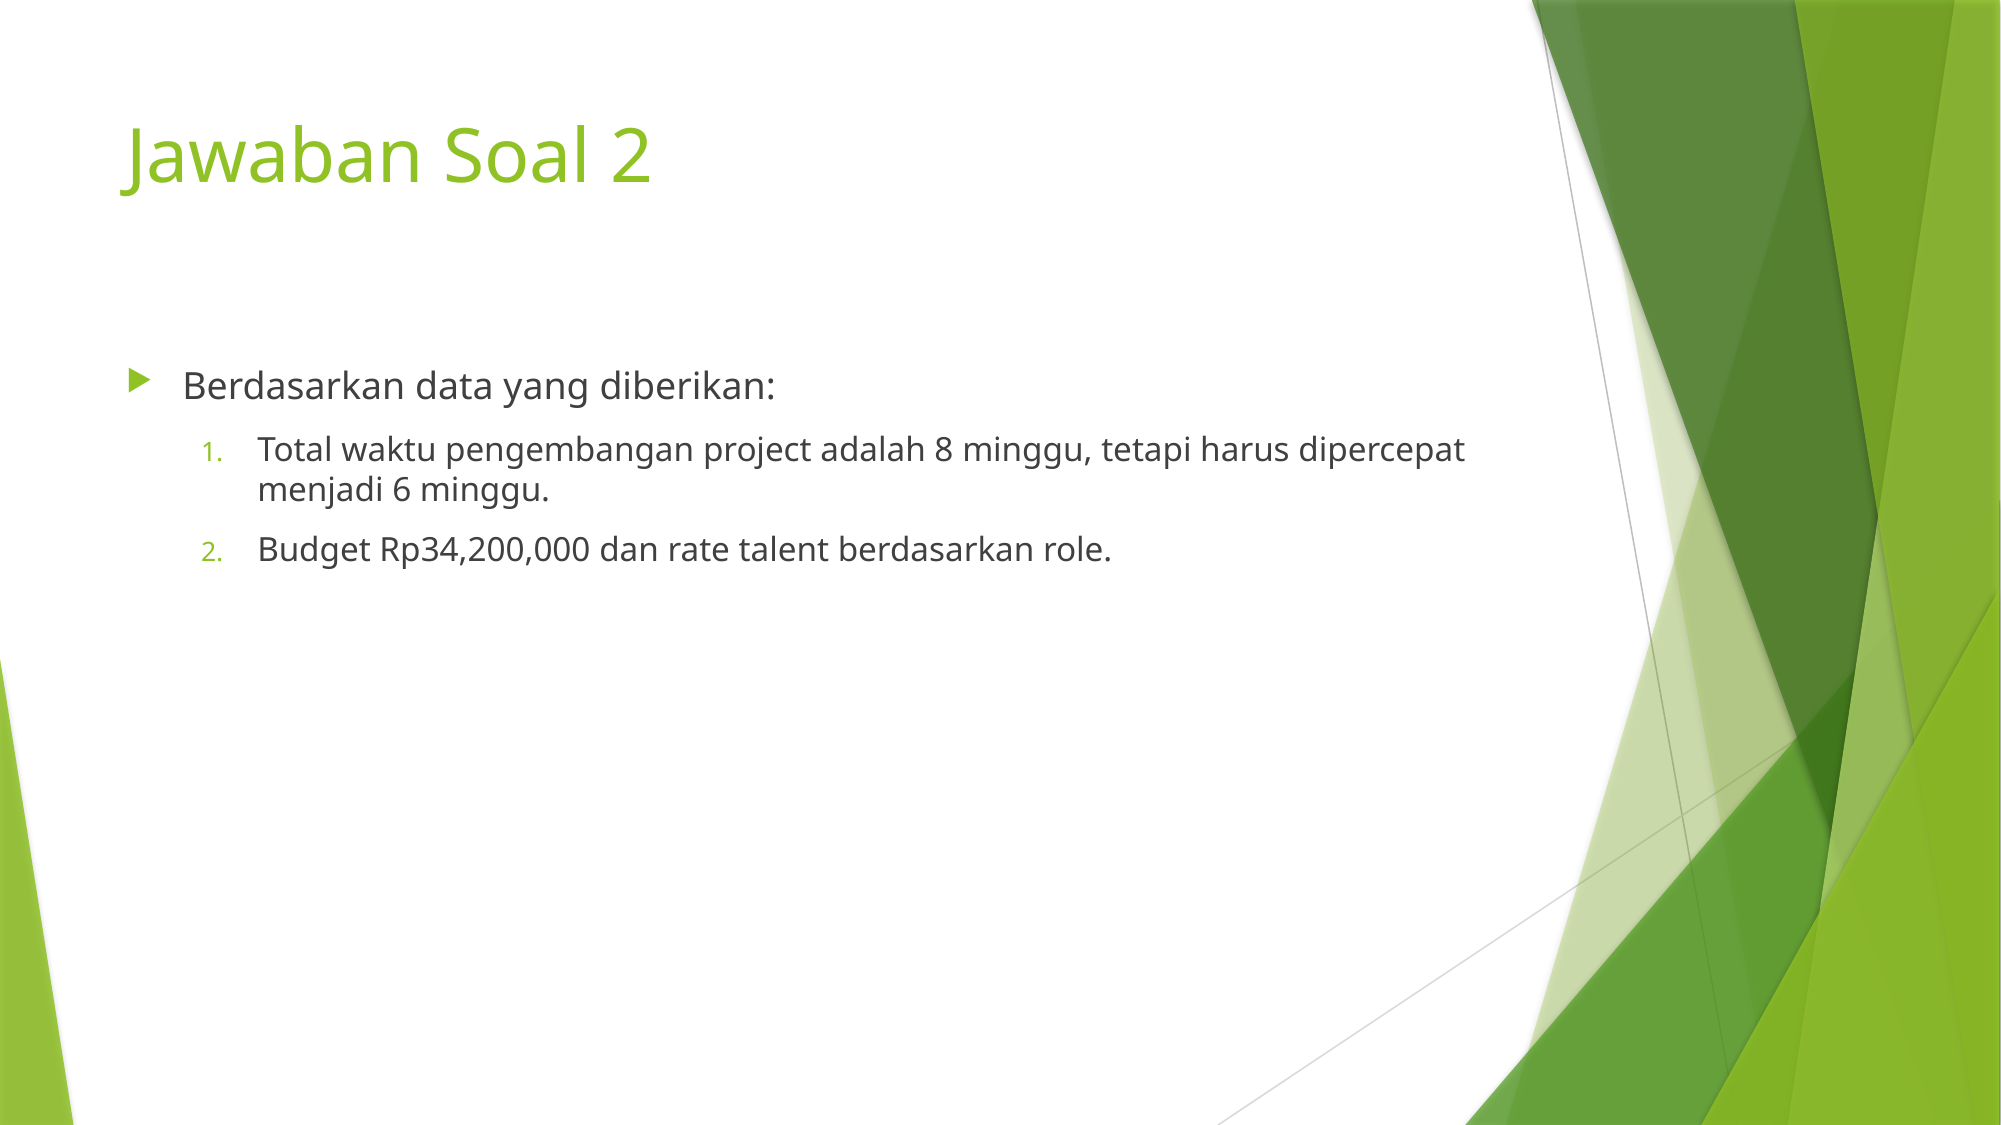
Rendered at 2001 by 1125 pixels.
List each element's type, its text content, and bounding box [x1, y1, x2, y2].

title Jawaban Soal 2 [111, 99, 1522, 317]
list Berdasarkan data yang diberikan: Total waktu pengembangan project adalah 8 minggu, tetapi harus dipercepat menjadi 6 minggu. Budget Rp34,200,000 dan rate talent berdasarkan role. [111, 354, 1522, 992]
